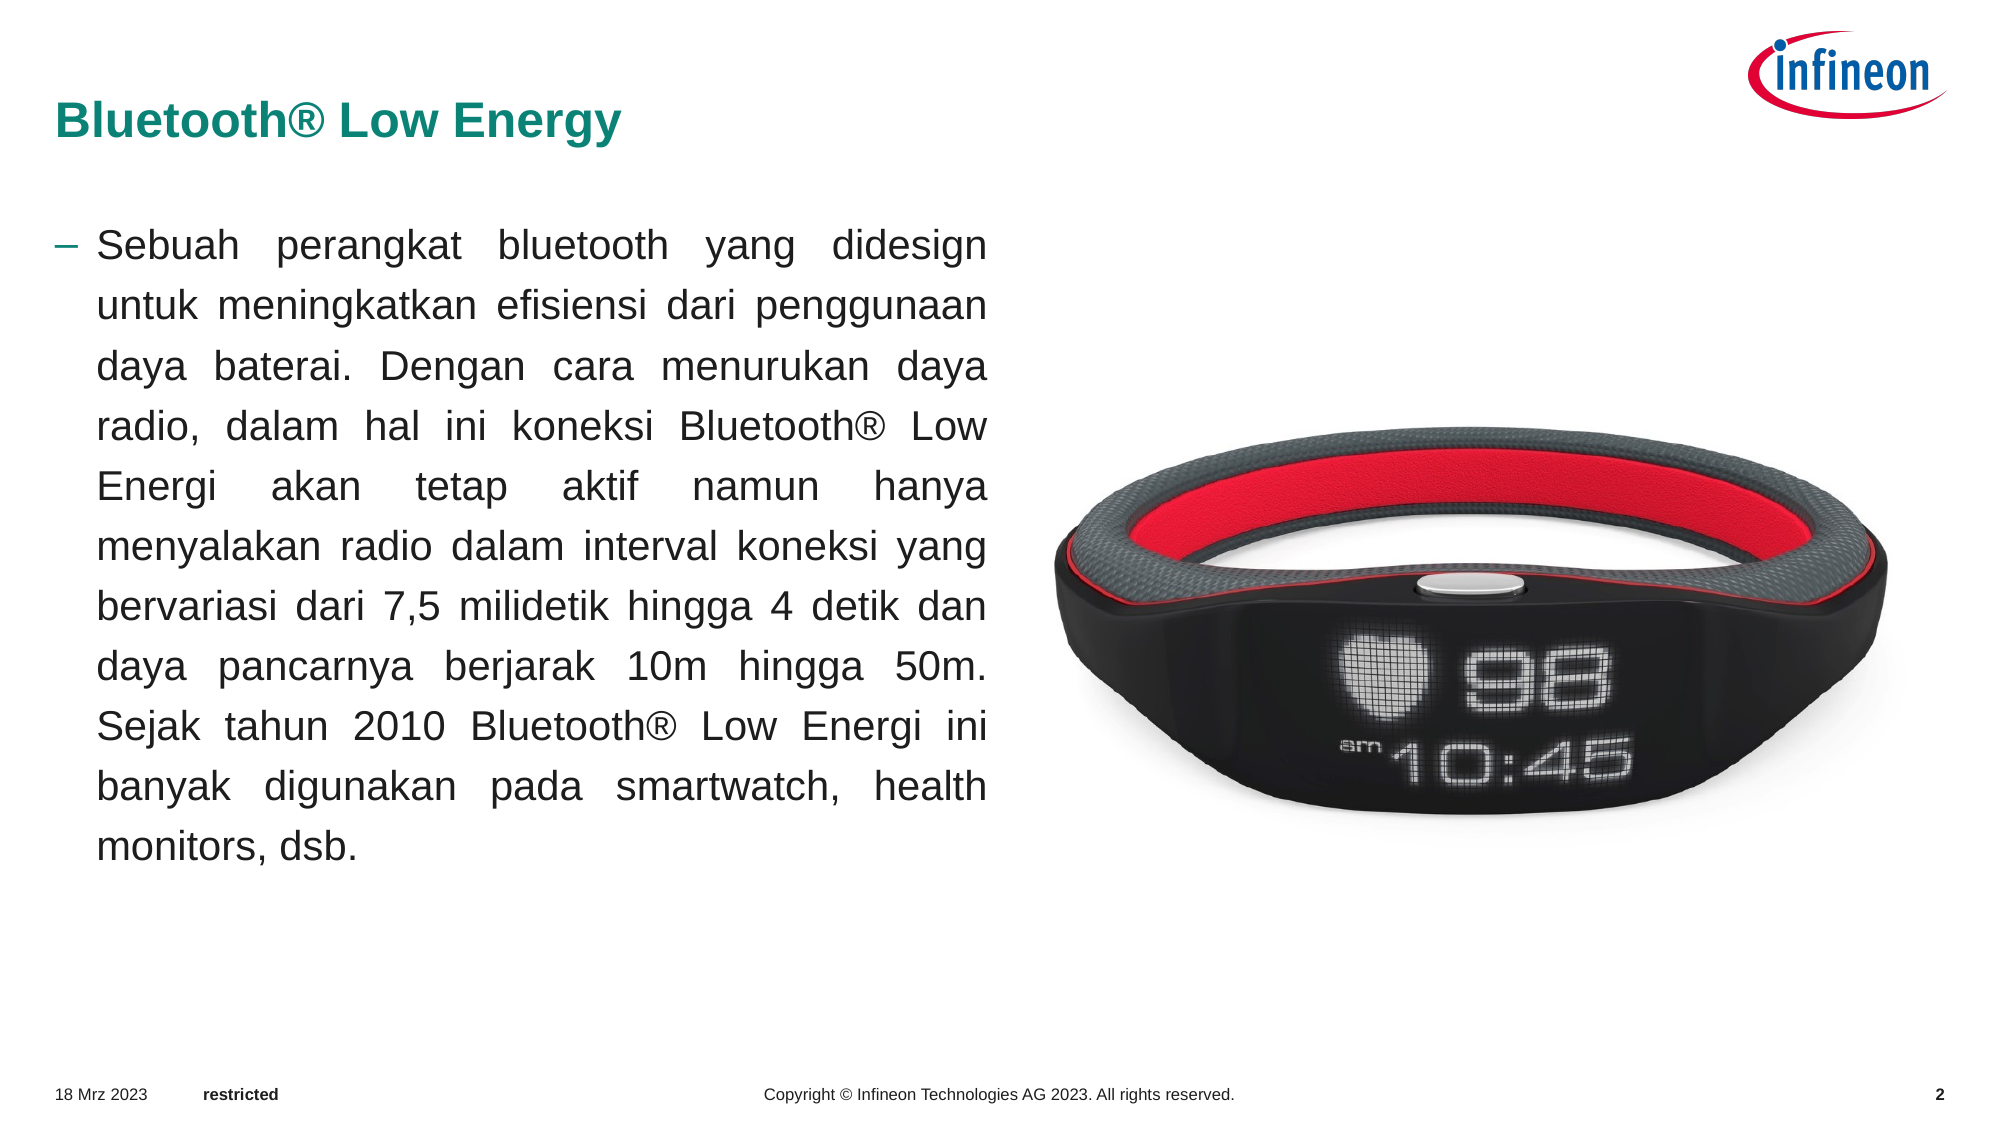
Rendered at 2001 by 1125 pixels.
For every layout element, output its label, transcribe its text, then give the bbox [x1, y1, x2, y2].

picture [1748, 31, 1947, 119]
title Bluetooth® Low Energy [55, 30, 1632, 149]
list Sebuah perangkat bluetooth yang didesign untuk meningkatkan efisiensi dari penggunaan daya baterai. Dengan cara menurukan daya radio, dalam hal ini koneksi Bluetooth® Low Energi akan tetap aktif namun hanya menyalakan radio dalam interval koneksi yang bervariasi dari 7,5 milidetik hingga 4 detik dan daya pancarnya berjarak 10m hingga 50m. Sejak tahun 2010 Bluetooth® Low Energi ini banyak digunakan pada smartwatch, health monitors, dsb. [54, 208, 988, 1047]
picture [1011, 396, 1946, 859]
